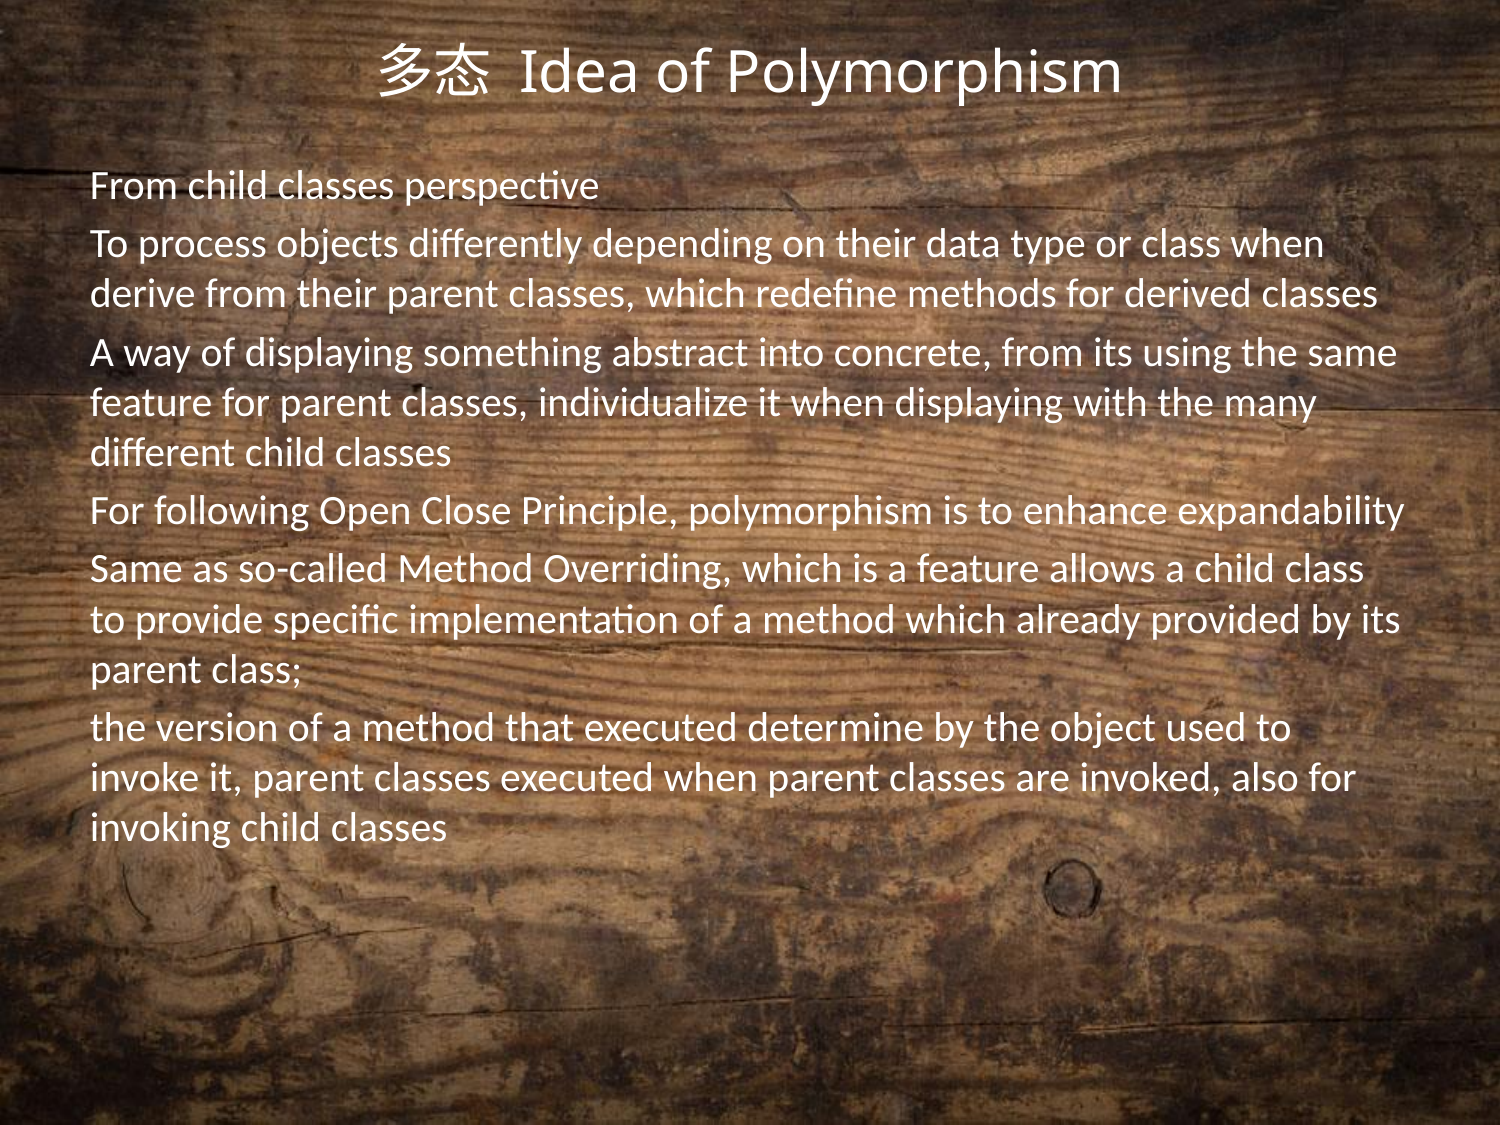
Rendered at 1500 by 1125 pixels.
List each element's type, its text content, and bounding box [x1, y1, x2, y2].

picture [0, 0, 1500, 1125]
text_box 多态 Idea of Polymorphism [75, 0, 1425, 138]
text_box From child classes perspective To process objects differently depending on their data type or class when derive from their parent classes, which redefine methods for derived classes A way of displaying something abstract into concrete, from its using the same feature for parent classes, individualize it when displaying with the many different child classes For following Open Close Principle, polymorphism is to enhance expandability Same as so-called Method Overriding, which is a feature allows a child class to provide specific implementation of a method which already provided by its parent class; the version of a method that executed determine by the object used to invoke it, parent classes executed when parent classes are invoked, also for invoking child classes [75, 149, 1425, 1125]
